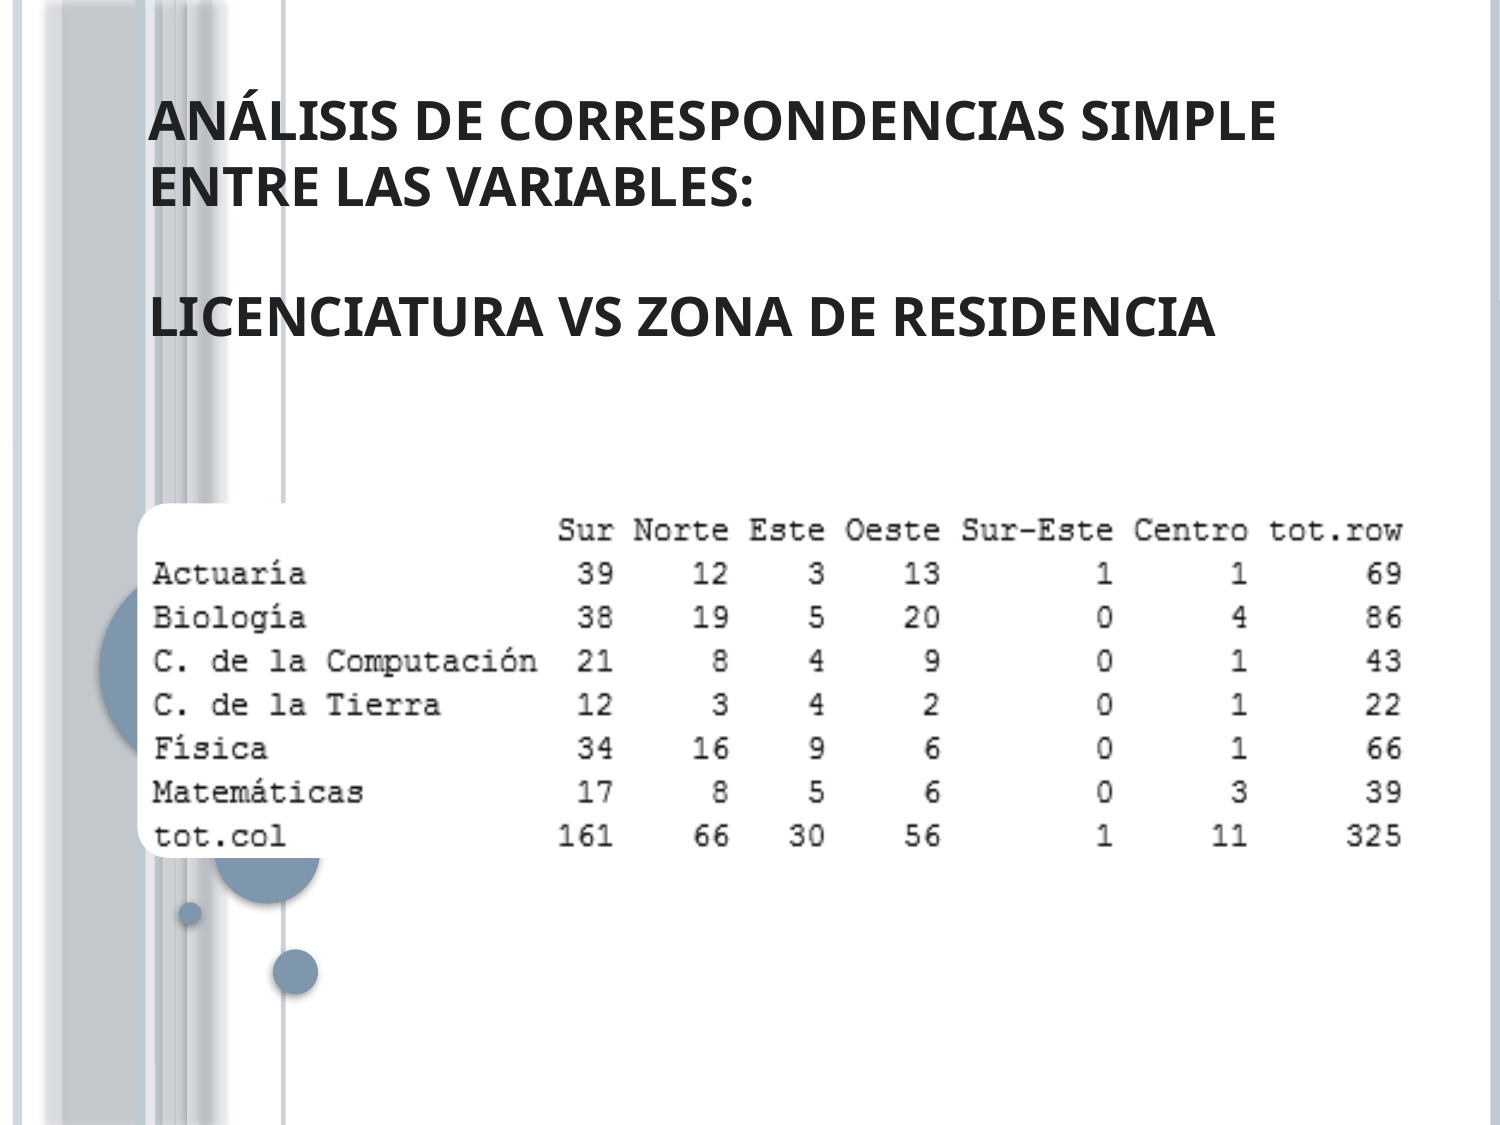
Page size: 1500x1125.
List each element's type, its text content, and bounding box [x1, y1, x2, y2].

title Análisis de Correspondencias Simple entre las variables: Licenciatura vs Zona de Residencia [133, 78, 1409, 355]
picture [136, 502, 1461, 859]
